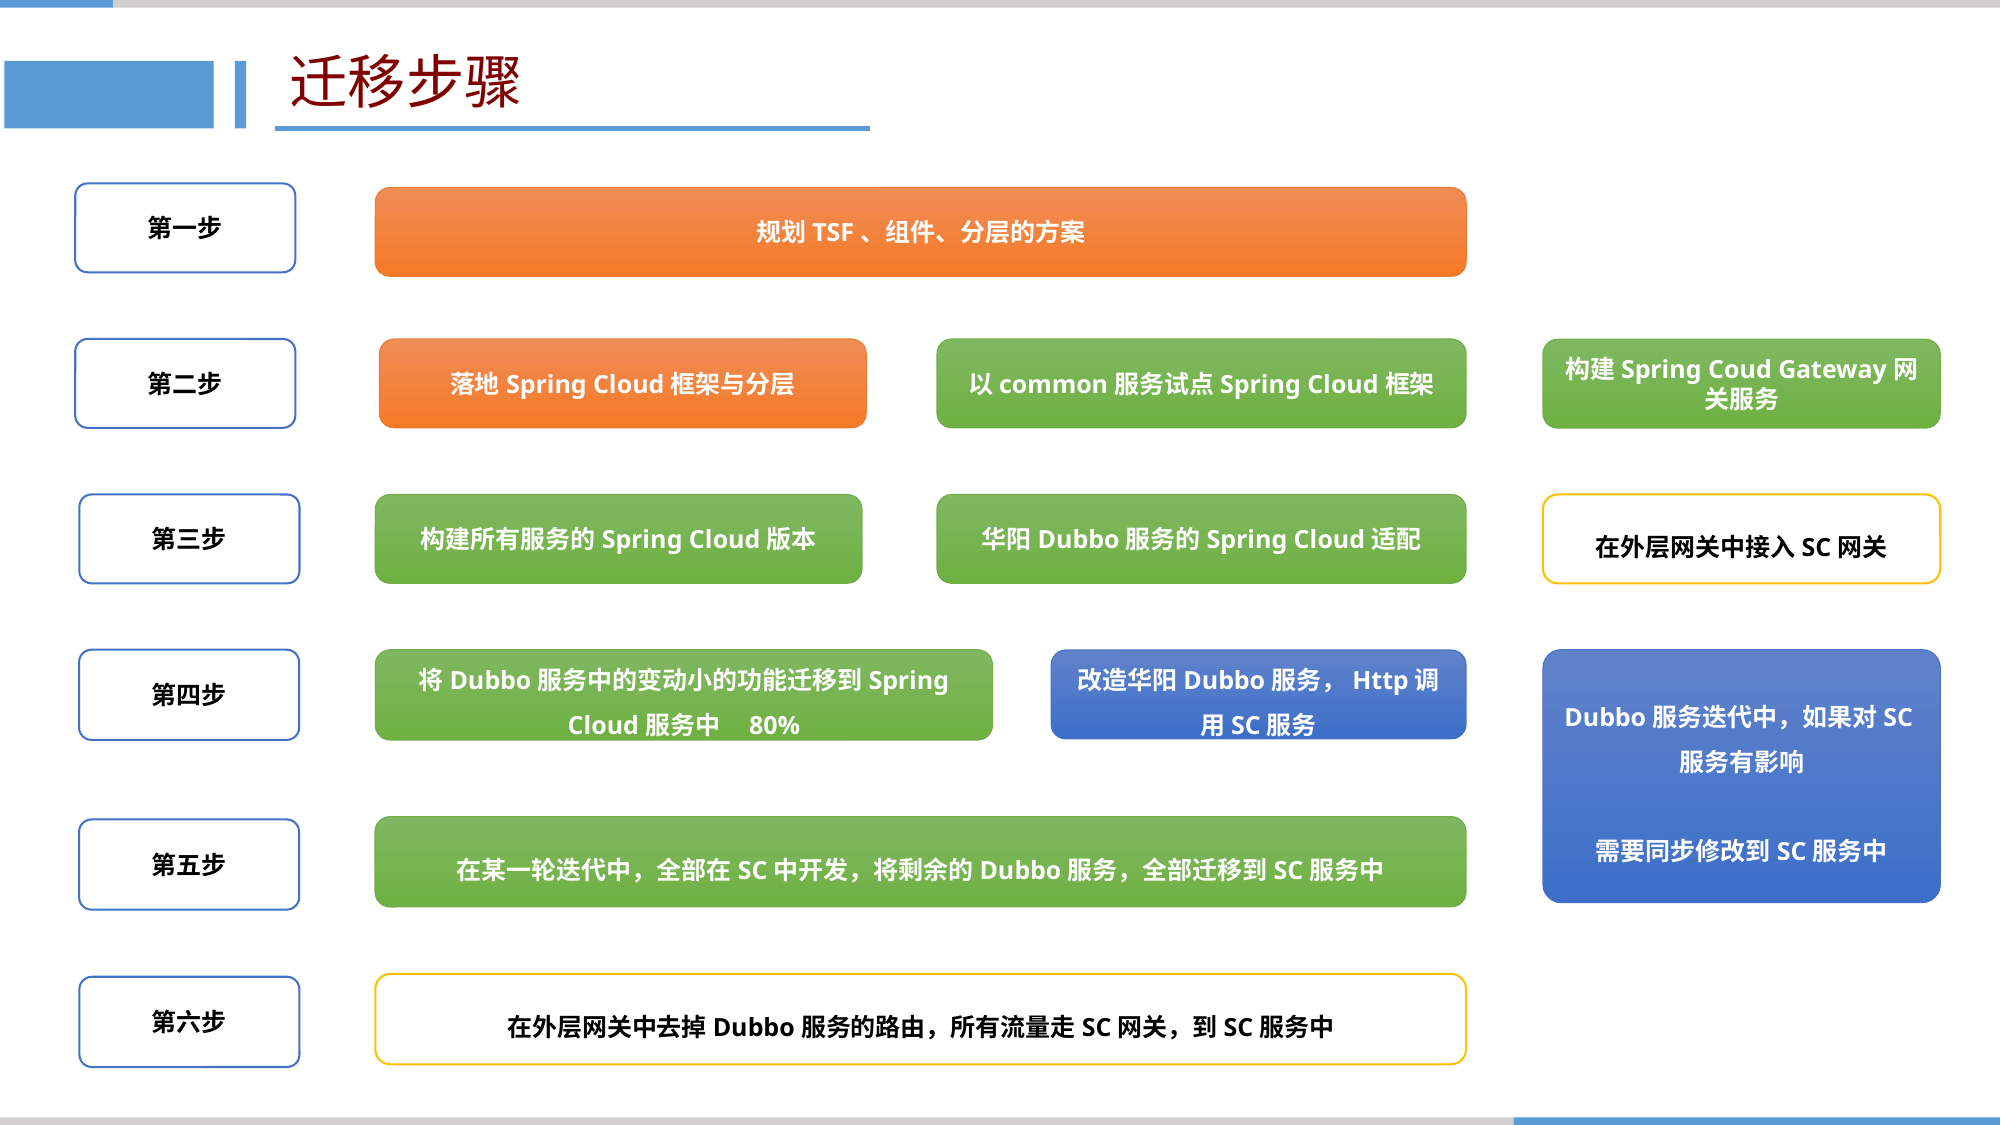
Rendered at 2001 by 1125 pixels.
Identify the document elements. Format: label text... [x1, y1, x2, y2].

text_box 第六步 [78, 975, 301, 1069]
title 迁移步骤 [274, 41, 886, 129]
text_box 以common服务试点Spring Cloud框架 [936, 338, 1467, 429]
text_box 第三步 [78, 493, 301, 585]
text_box 构建所有服务的Spring Cloud版本 [374, 493, 863, 584]
text_box 落地Spring Cloud框架与分层 [378, 338, 867, 429]
text_box 华阳Dubbo服务的Spring Cloud适配 [936, 493, 1467, 584]
text_box Dubbo服务迭代中，如果对SC服务有影响 需要同步修改到SC服务中 [1542, 649, 1941, 904]
text_box 改造华阳Dubbo服务，Http调用SC服务 [1050, 649, 1467, 740]
text_box 第四步 [78, 648, 301, 741]
text_box 将Dubbo服务中的变动小的功能迁移到Spring Cloud服务中 80% [374, 649, 994, 741]
text_box [3, 60, 215, 129]
text_box 在某一轮迭代中，全部在SC中开发，将剩余的Dubbo服务，全部迁移到SC服务中 [374, 816, 1467, 908]
text_box 构建Spring Coud Gateway网关服务 [1542, 338, 1941, 429]
text_box 第二步 [74, 337, 297, 429]
text_box 在外层网关中接入SC网关 [1541, 493, 1942, 585]
text_box 第五步 [78, 818, 301, 911]
text_box [234, 60, 247, 129]
text_box 在外层网关中去掉Dubbo服务的路由，所有流量走SC网关，到SC服务中 [374, 972, 1468, 1066]
text_box 第一步 [74, 182, 297, 274]
text_box 规划TSF、组件、分层的方案 [374, 186, 1467, 277]
